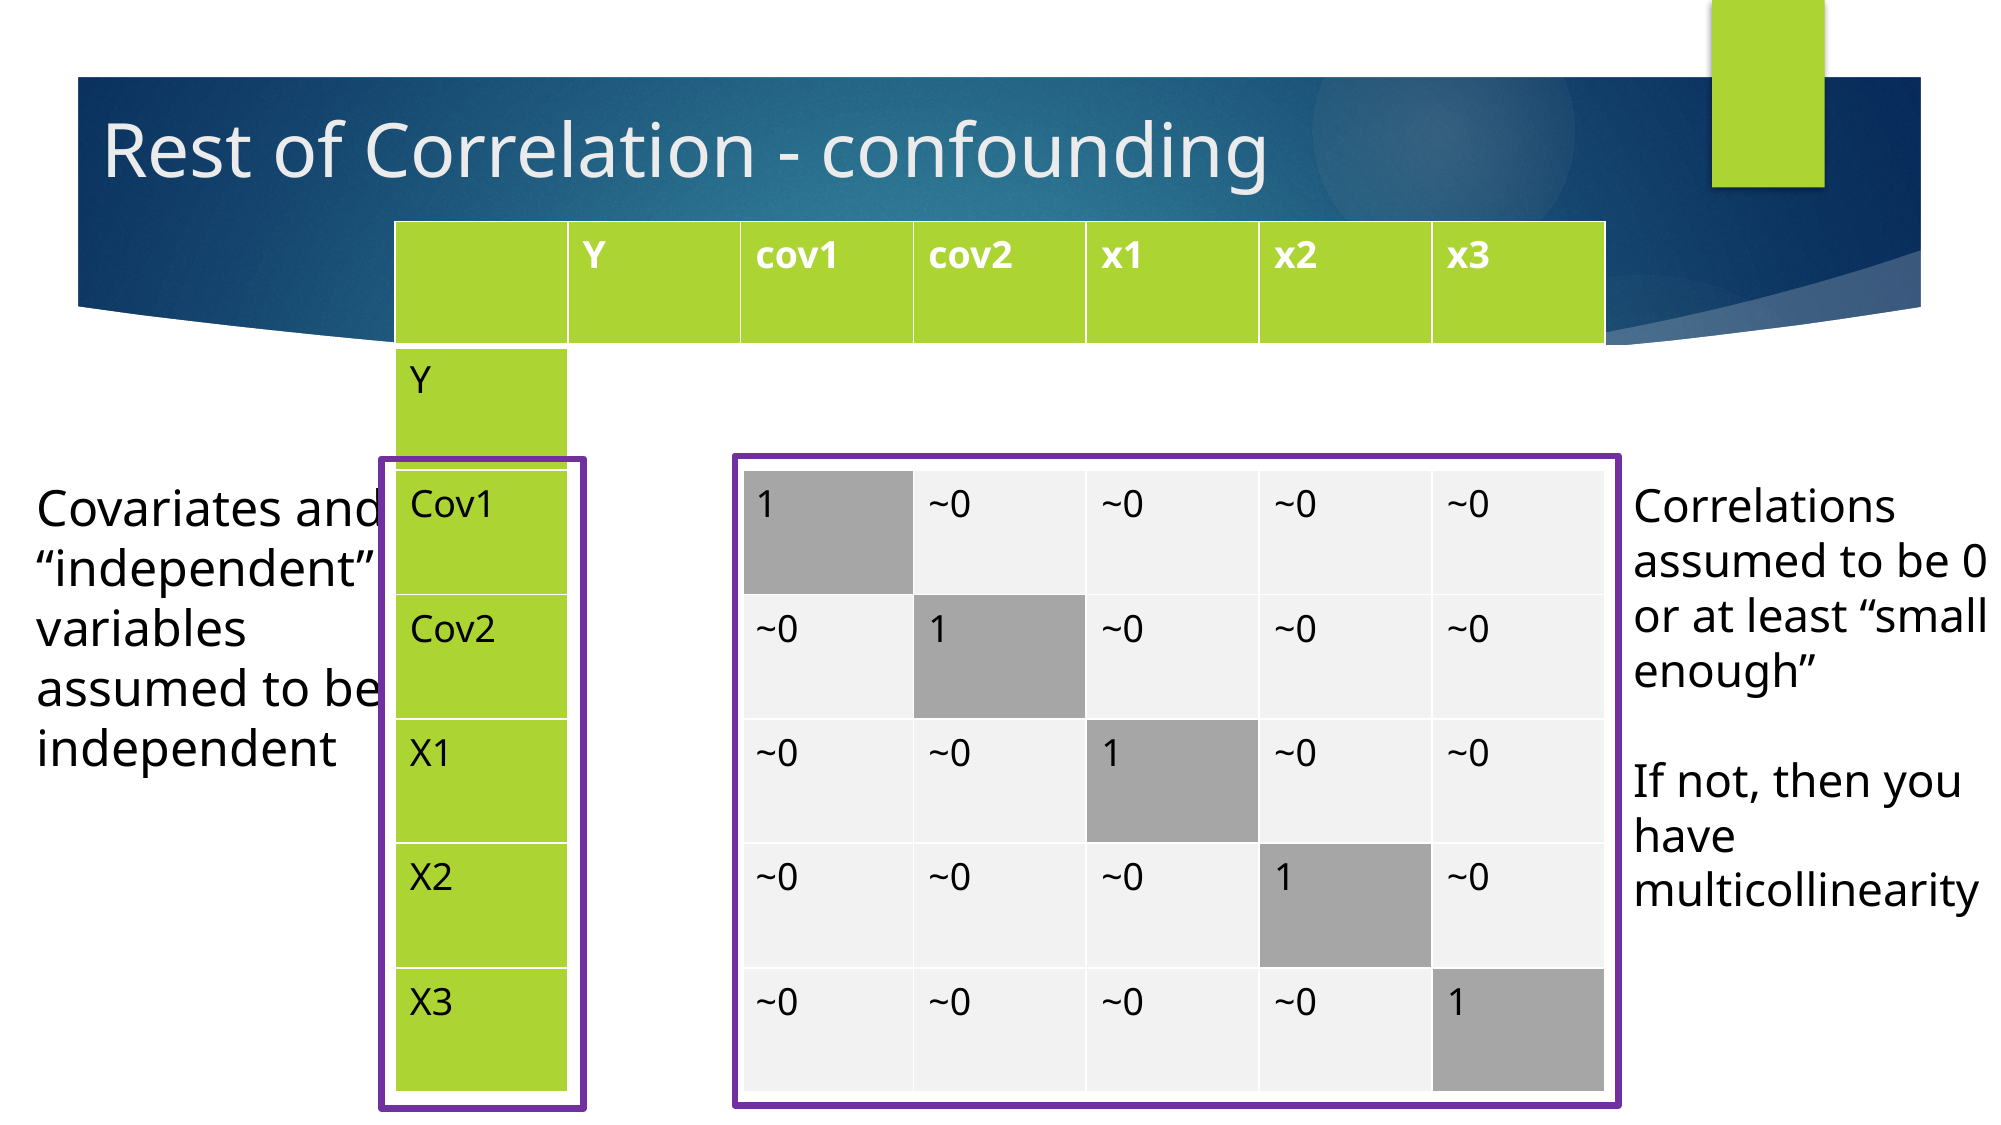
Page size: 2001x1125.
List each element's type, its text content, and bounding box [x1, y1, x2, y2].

table_cell Y [396, 349, 567, 457]
text_box [733, 454, 1620, 1107]
text_box Correlations assumed to be 0 or at least “small enough” If not, then you have multicollinearity [1620, 468, 2000, 924]
text_box Covariates and “independent” variables assumed to be independent [21, 468, 380, 784]
table_header Y [569, 222, 740, 343]
title Rest of Correlation - confounding [86, 89, 1524, 206]
table_header x1 [1087, 222, 1258, 343]
table_header [396, 222, 567, 343]
table_header cov1 [741, 222, 913, 343]
text_box [380, 457, 585, 1110]
table_header x3 [1433, 222, 1604, 343]
text_box [568, 345, 1732, 468]
text_box [585, 467, 733, 1094]
table_header cov2 [914, 222, 1085, 343]
table_header x2 [1260, 222, 1431, 343]
